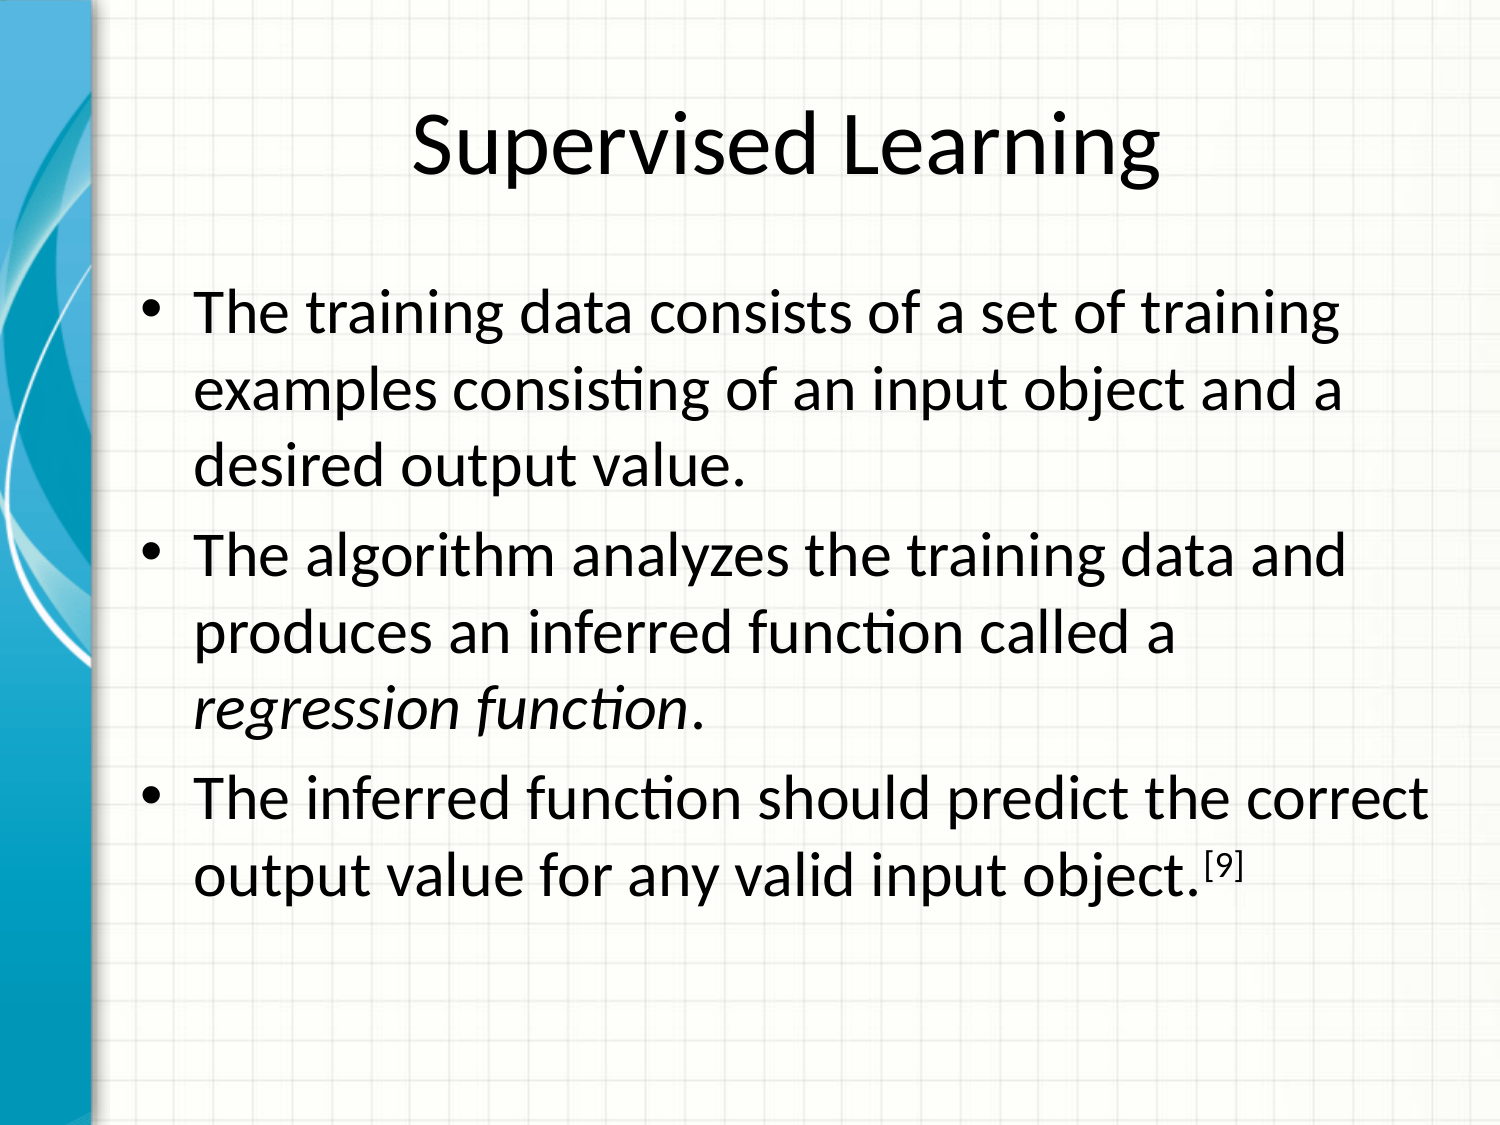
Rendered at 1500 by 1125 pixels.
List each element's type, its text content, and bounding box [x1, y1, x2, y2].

title Supervised Learning [125, 44, 1450, 232]
picture [0, 0, 1500, 1125]
list The training data consists of a set of training examples consisting of an input object and a desired output value. The algorithm analyzes the training data and produces an inferred function called a regression function. The inferred function should predict the correct output value for any valid input object.[9] [125, 261, 1450, 967]
